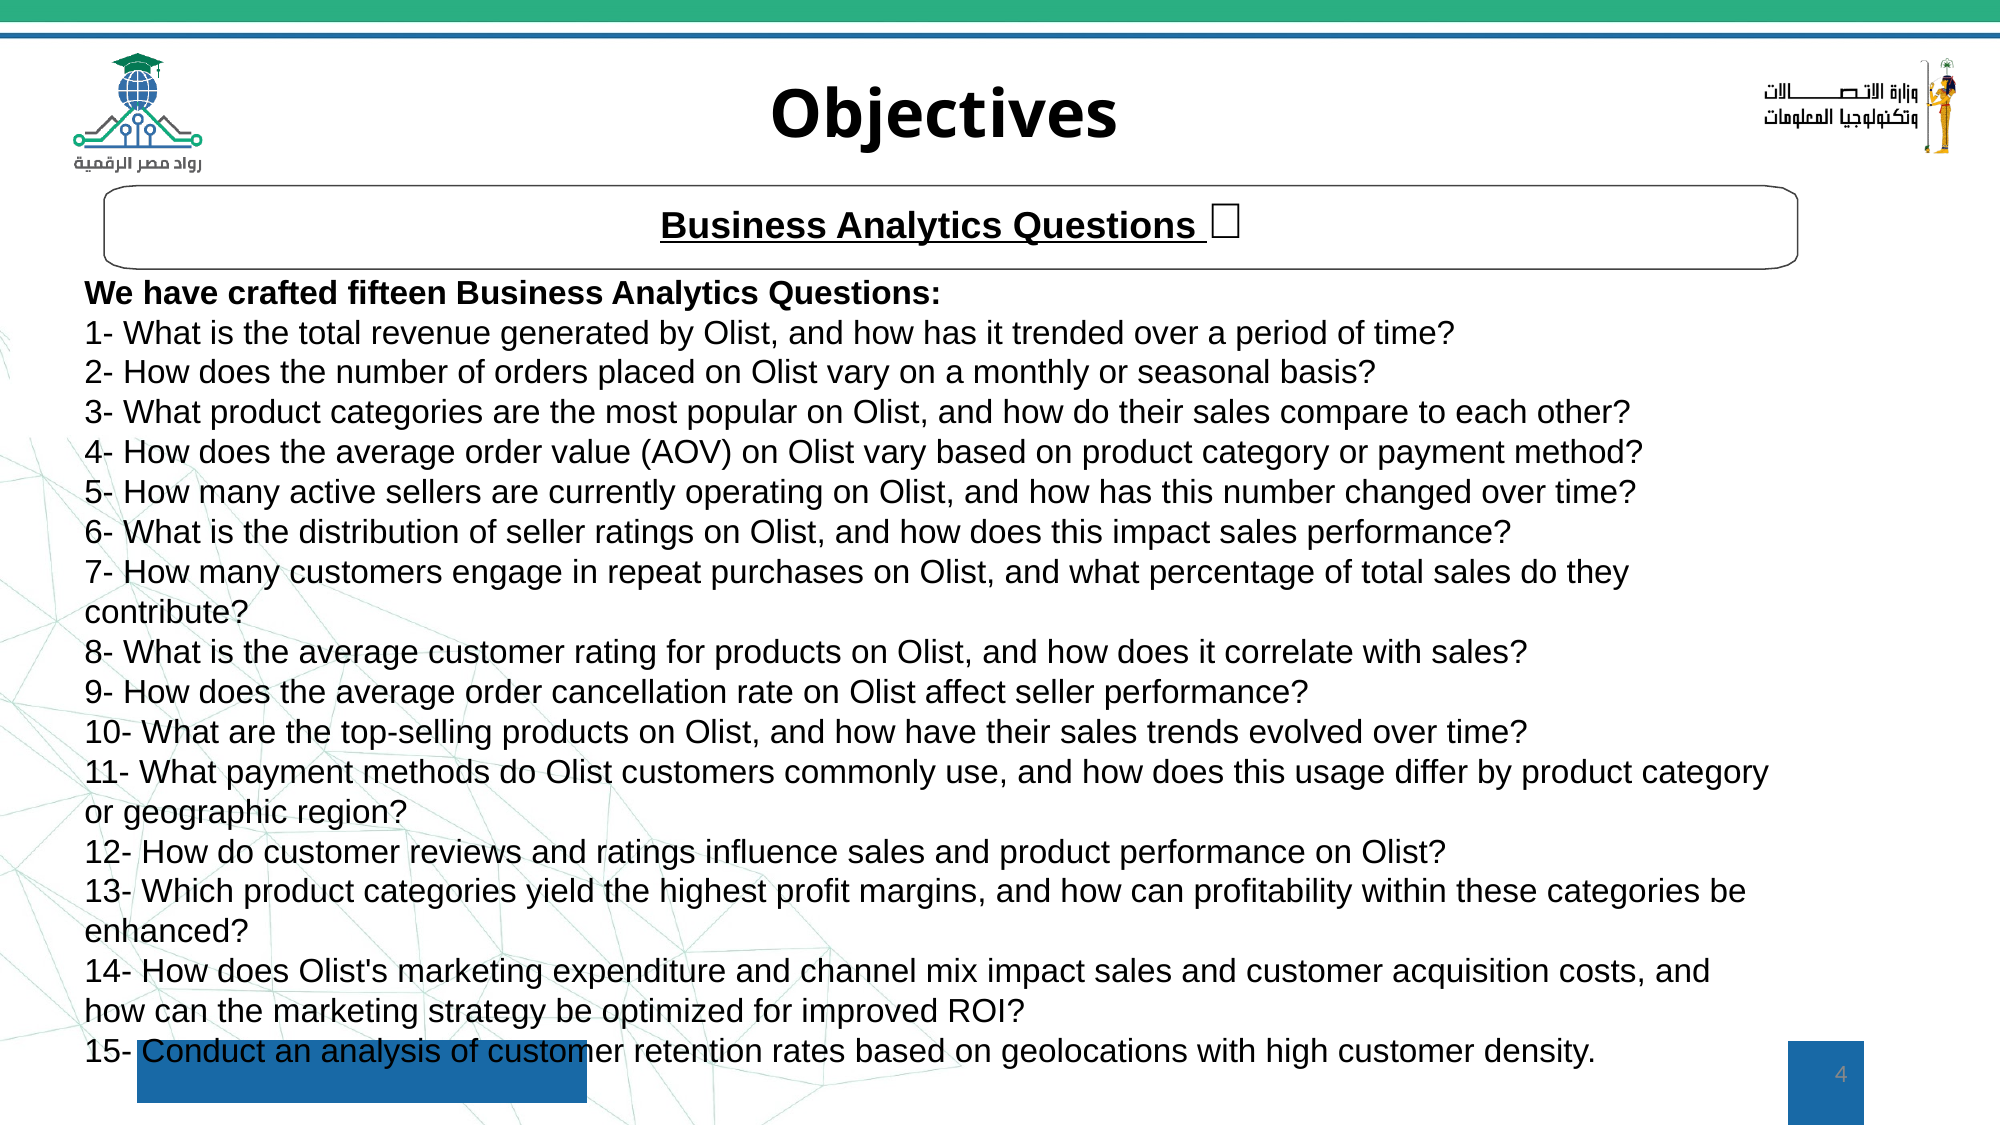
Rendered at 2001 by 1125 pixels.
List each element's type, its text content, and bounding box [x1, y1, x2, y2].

picture [0, 0, 2000, 1125]
text_box [104, 192, 1798, 263]
text_box Business Analytics Questions 💡 [109, 185, 1793, 249]
slide_number ‹#› [1798, 1042, 1863, 1103]
title Objectives [0, 0, 1951, 151]
text_box We have crafted fifteen Business Analytics Questions: 1- What is the total revenue generated by Olist, and how has it trended over a period of time? 2- How does the number of orders placed on Olist vary on a monthly or seasonal basis? 3- What product categories are the most popular on Olist, and how do their sales compare to each other? 4- How does the average order value (AOV) on Olist vary based on product category or payment method? 5- How many active sellers are currently operating on Olist, and how has this number changed over time? 6- What is the distribution of seller ratings on Olist, and how does this impact sales performance? 7- How many customers engage in repeat purchases on Olist, and what percentage of total sales do they contribute? 8- What is the average customer rating for products on Olist, and how does it correlate with sales? 9- How does the average order cancellation rate on Olist affect seller performance? 10- What are the top-selling products on Olist, and how have their sales trends evolved over time? 11- What payment methods do Olist customers commonly use, and how does this usage differ by product category or geographic region? 12- How do customer reviews and ratings influence sales and product performance on Olist? 13- Which product categories yield the highest profit margins, and how can profitability within these categories be enhanced? 14- How does Olist's marketing expenditure and channel mix impact sales and customer acquisition costs, and how can the marketing strategy be optimized for improved ROI? 15- Conduct an analysis of customer retention rates based on geolocations with high customer density. [69, 263, 1798, 1117]
